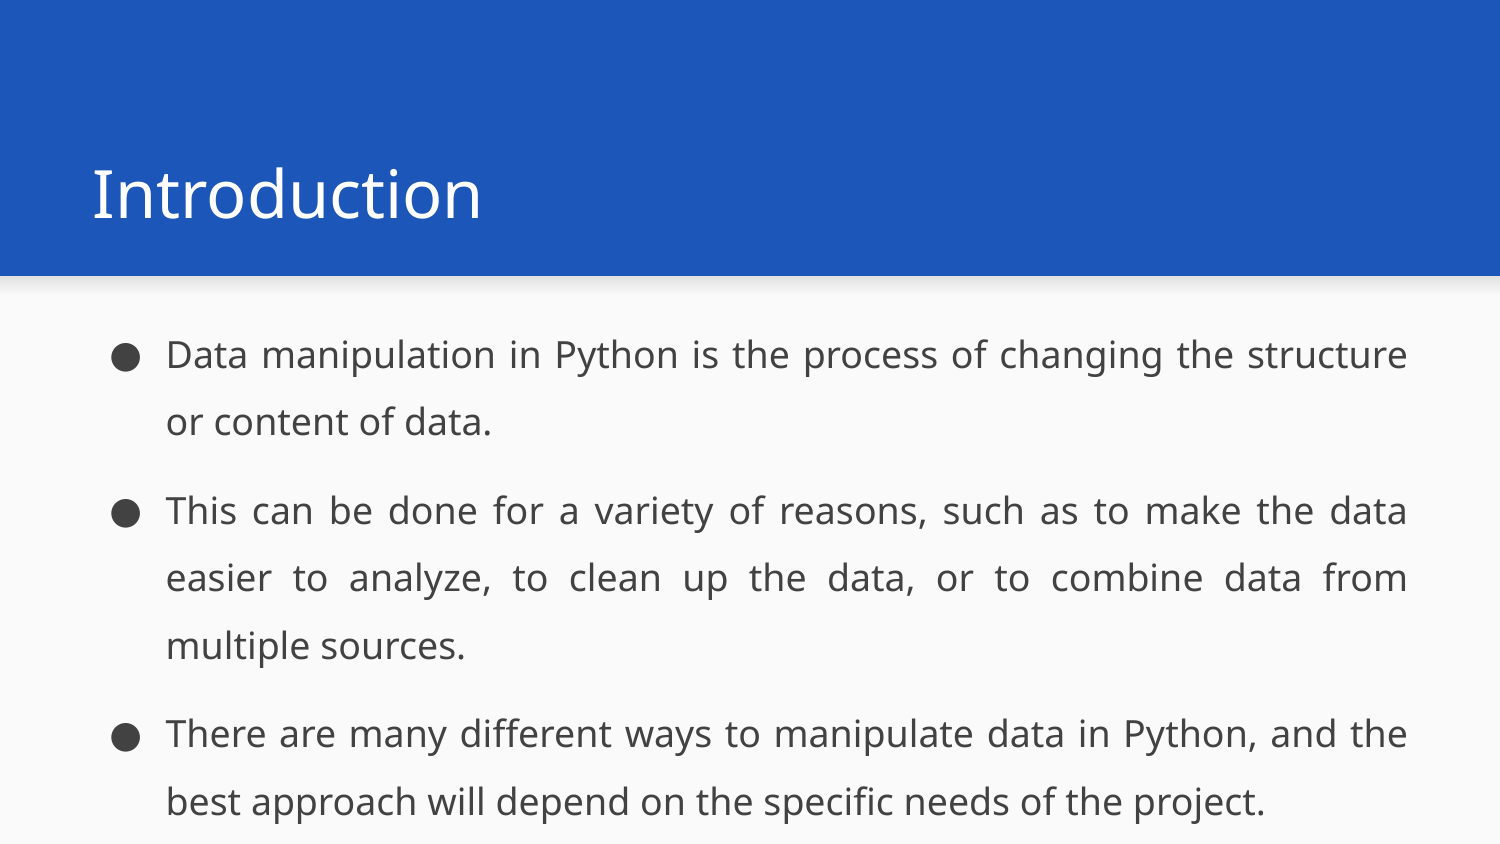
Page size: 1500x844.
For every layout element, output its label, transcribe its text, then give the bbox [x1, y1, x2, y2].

title Introduction [77, 121, 1427, 248]
list Data manipulation in Python is the process of changing the structure or content of data. This can be done for a variety of reasons, such as to make the data easier to analyze, to clean up the data, or to combine data from multiple sources. There are many different ways to manipulate data in Python, and the best approach will depend on the specific needs of the project. [75, 297, 1425, 834]
